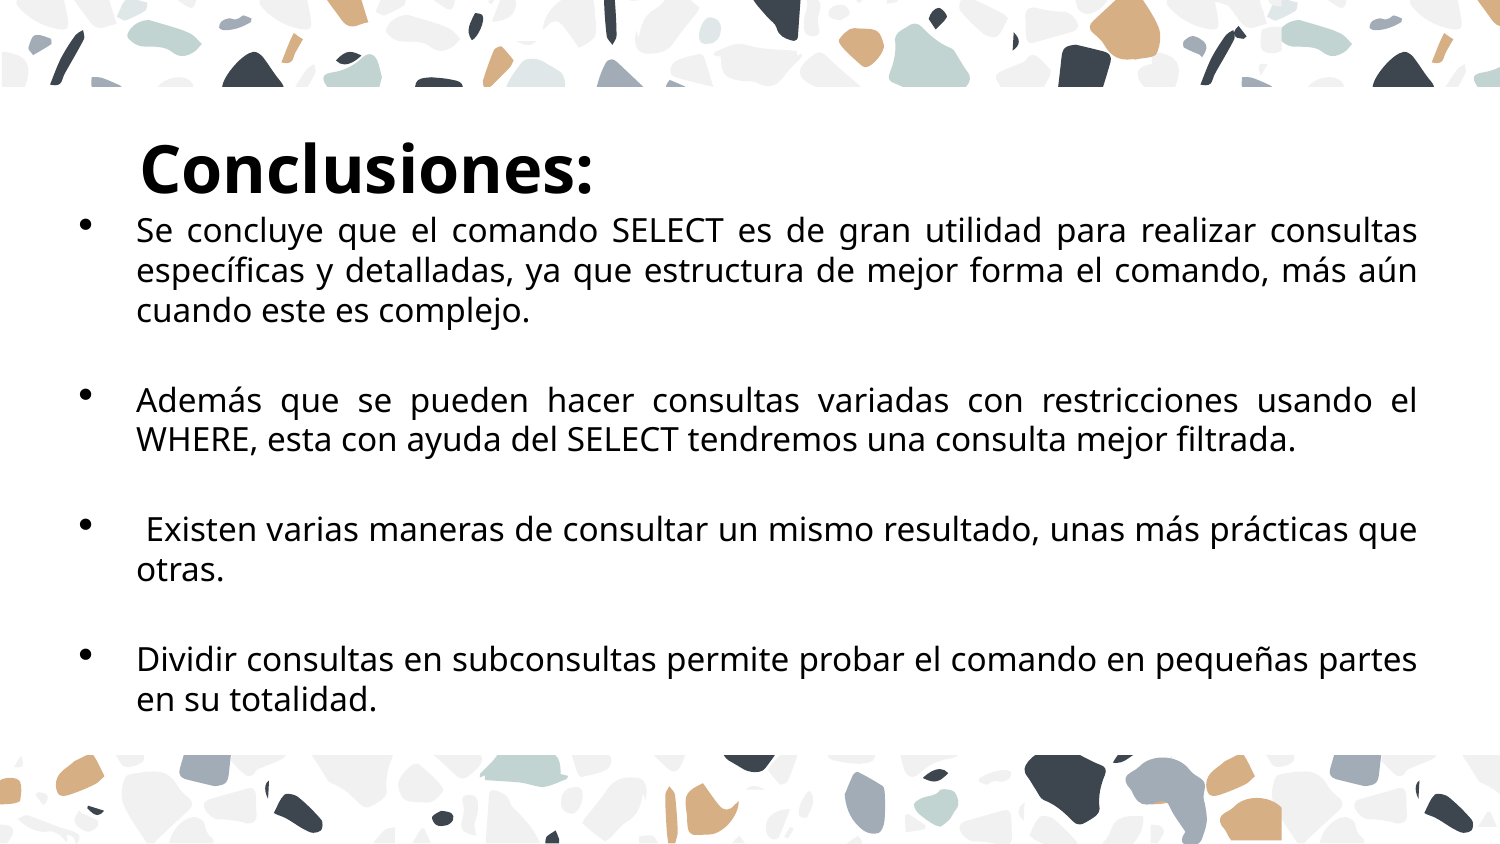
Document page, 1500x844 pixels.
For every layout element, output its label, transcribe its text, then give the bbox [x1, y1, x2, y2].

subtitle Se concluye que el comando SELECT es de gran utilidad para realizar consultas específicas y detalladas, ya que estructura de mejor forma el comando, más aún cuando este es complejo. Además que se pueden hacer consultas variadas con restricciones usando el WHERE, esta con ayuda del SELECT tendremos una consulta mejor filtrada. Existen varias maneras de consultar un mismo resultado, unas más prácticas que otras. Dividir consultas en subconsultas permite probar el comando en pequeñas partes en su totalidad. [64, 193, 1436, 650]
title Conclusiones: [116, 134, 618, 193]
